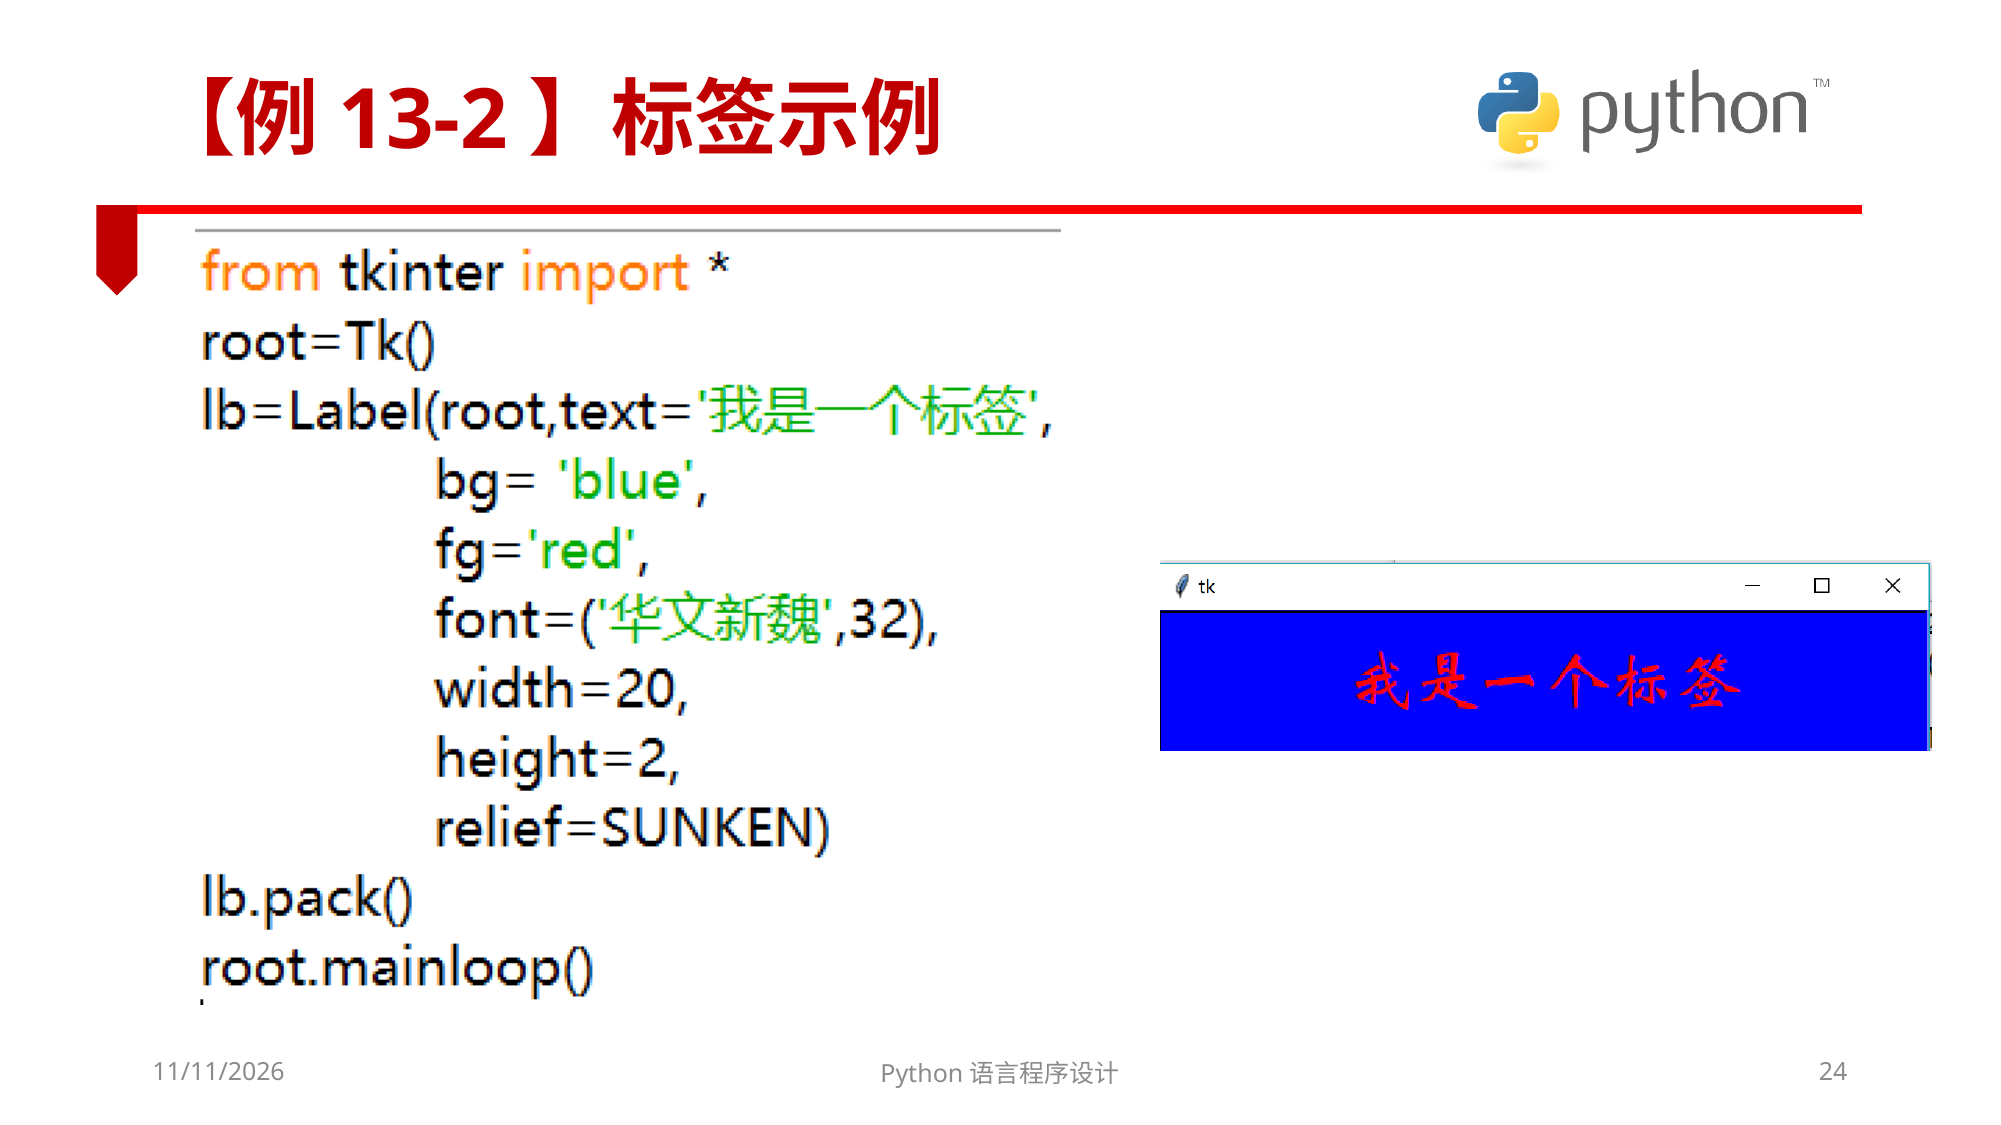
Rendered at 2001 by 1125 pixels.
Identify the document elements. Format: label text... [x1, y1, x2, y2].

picture [1419, 47, 1863, 197]
slide_number 24 [1412, 1042, 1863, 1103]
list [195, 228, 1061, 1005]
footer Python语言程序设计 [662, 1042, 1338, 1103]
title 【例13-2】标签示例 [137, 53, 1436, 191]
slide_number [137, 1042, 588, 1103]
picture [1160, 560, 1932, 751]
